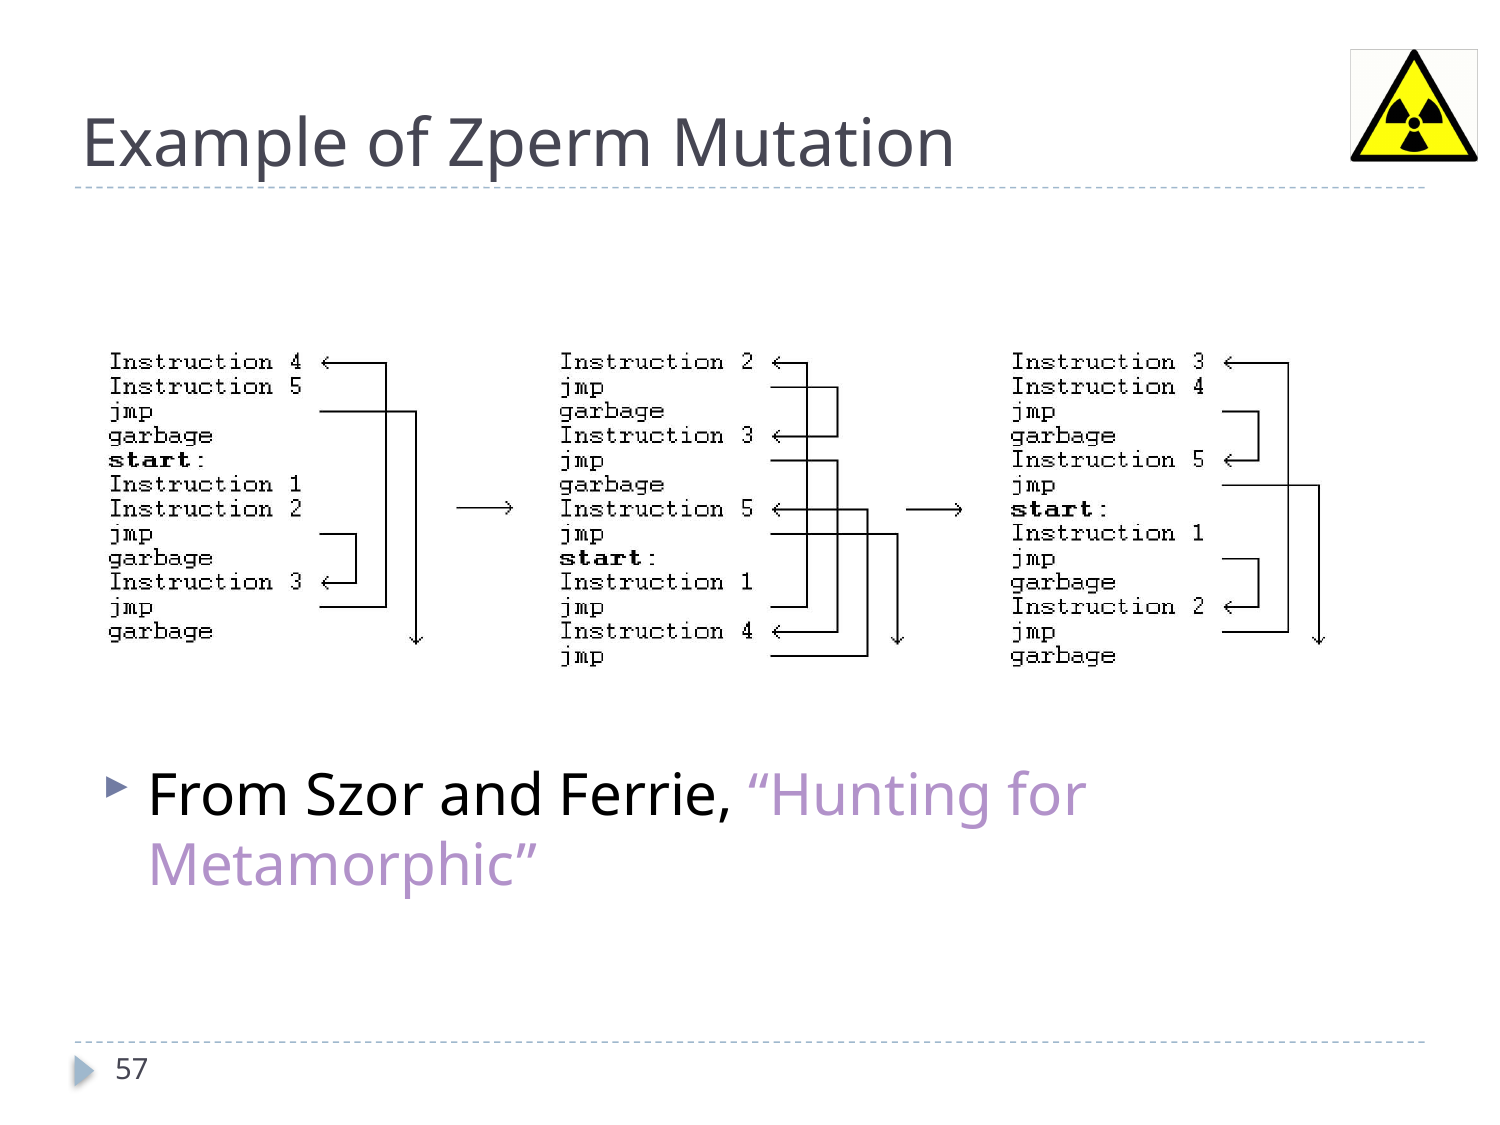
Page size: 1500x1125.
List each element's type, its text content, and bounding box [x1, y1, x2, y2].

picture [1463, 49, 1478, 162]
picture [99, 337, 1338, 682]
title Example of Zperm Mutation [66, 37, 1463, 188]
list From Szor and Ferrie, “Hunting for Metamorphic” [87, 750, 1463, 1100]
